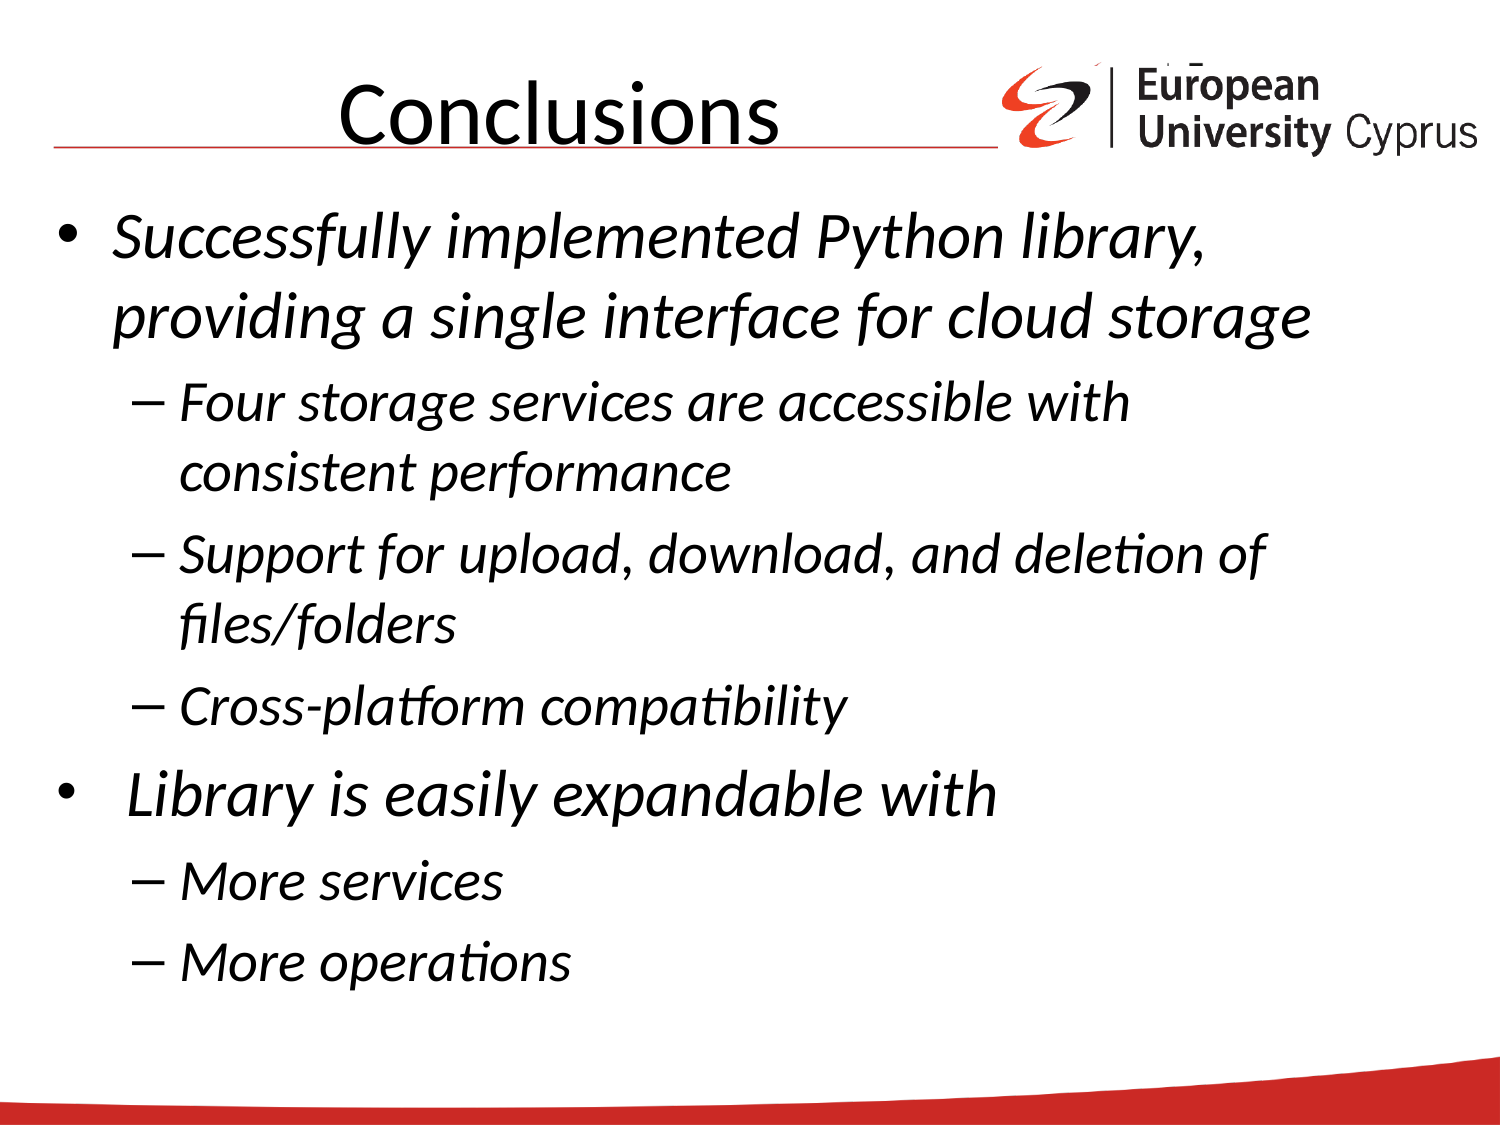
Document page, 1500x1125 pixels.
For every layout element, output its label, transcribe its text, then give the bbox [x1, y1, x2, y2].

picture [0, 0, 1500, 1125]
title Conclusions [75, 45, 1046, 161]
list Successfully implemented Python library, providing a single interface for cloud storage Four storage services are accessible with consistent performance Support for upload, download, and deletion of files/folders Cross-platform compatibility Library is easily expandable with More services More operations [41, 184, 1388, 1106]
